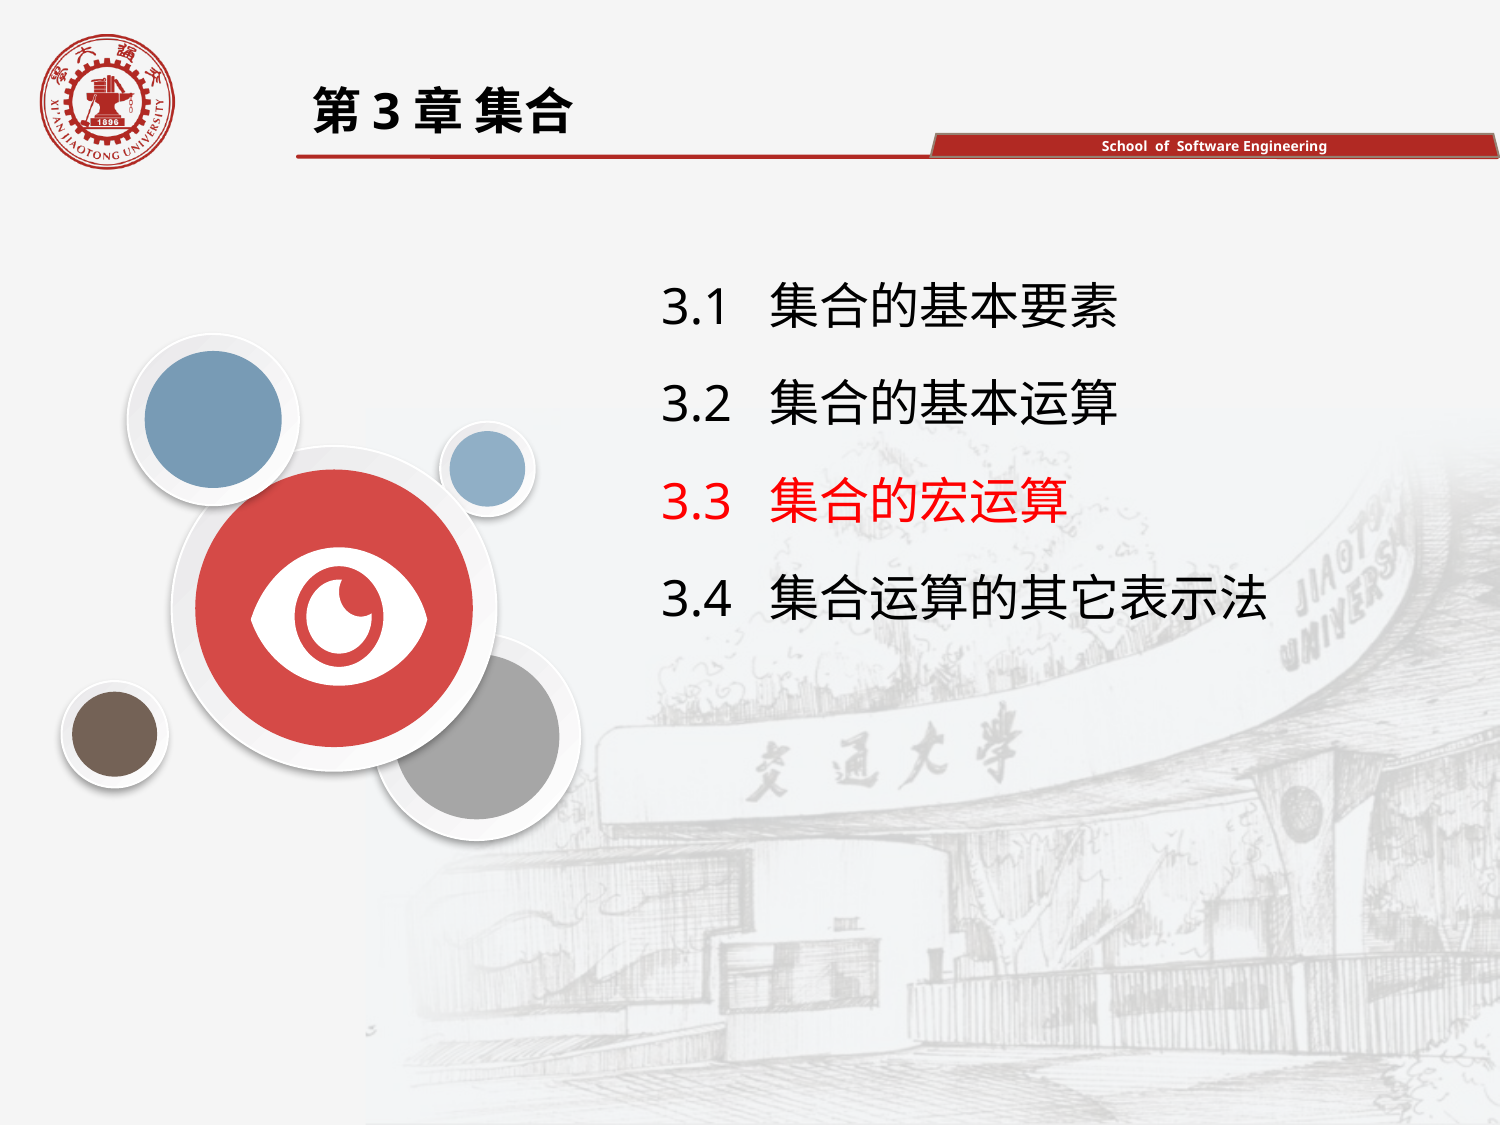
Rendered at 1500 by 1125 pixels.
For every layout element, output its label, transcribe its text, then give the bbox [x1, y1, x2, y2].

list 3.1 集合的基本要素 3.2 集合的基本运算 3.3 集合的宏运算 3.4 集合运算的其它表示法 [646, 266, 1408, 919]
picture [39, 34, 185, 175]
list 第3章 集合 [296, 72, 1042, 157]
